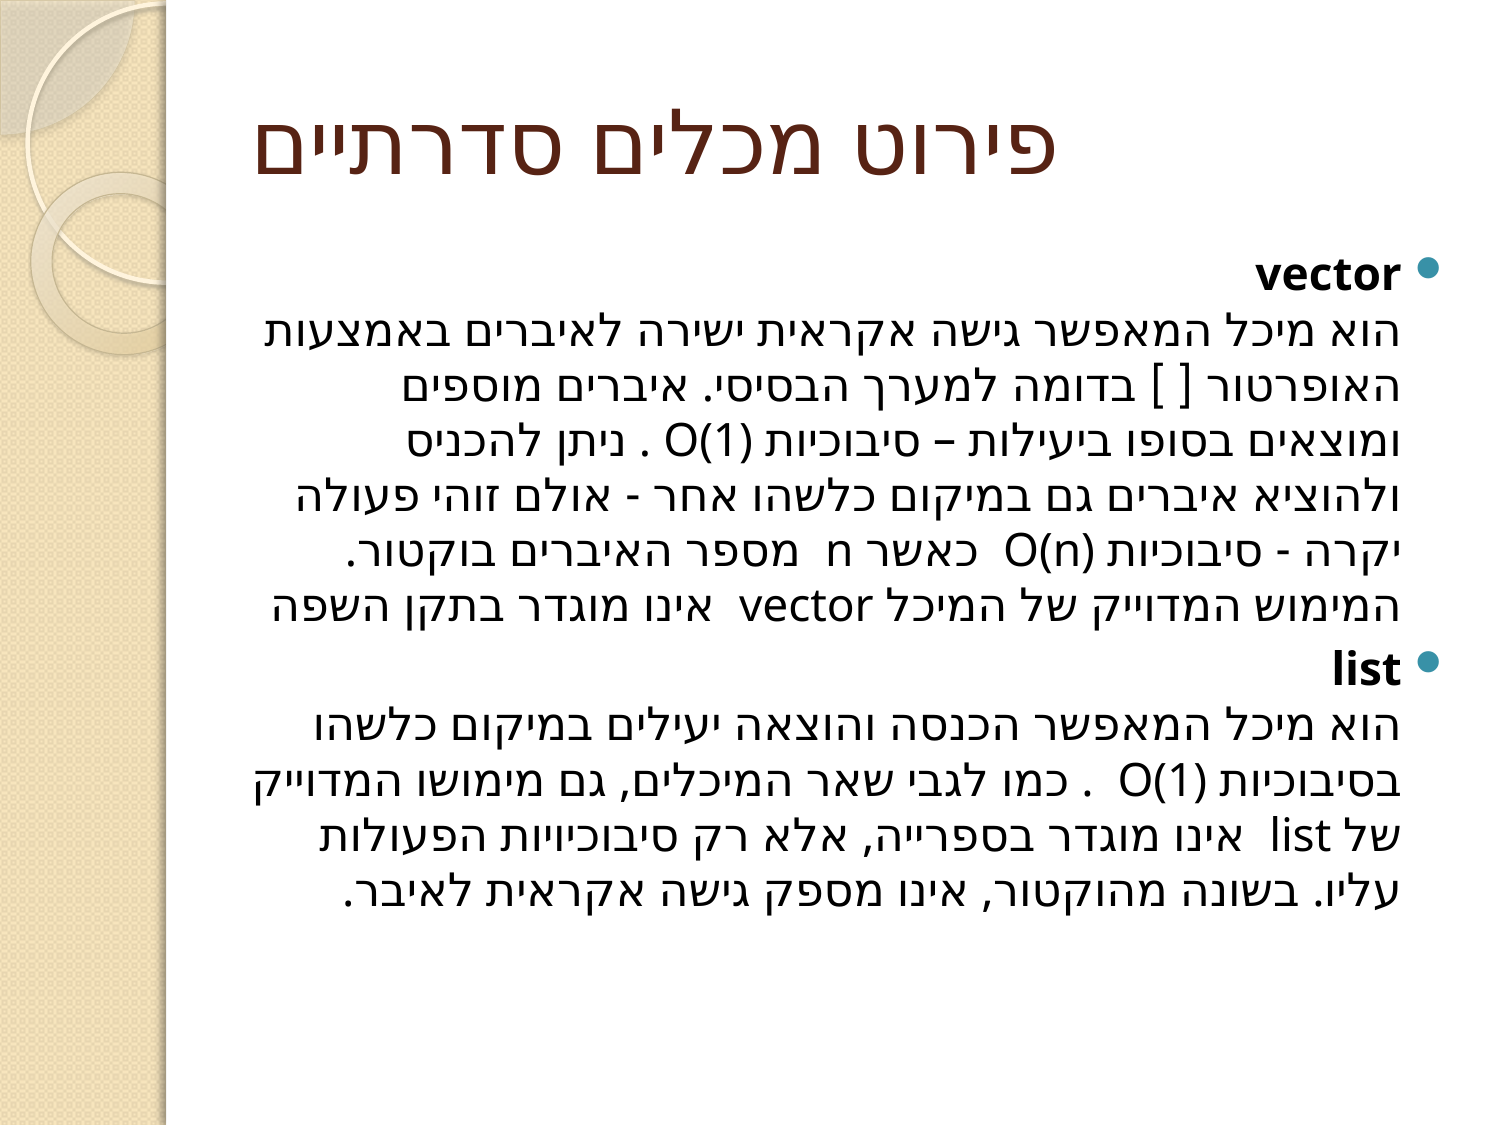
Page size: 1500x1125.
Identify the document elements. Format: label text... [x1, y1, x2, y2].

list vector הוא מיכל המאפשר גישה אקראית ישירה לאיברים באמצעות האופרטור [ ] בדומה למערך הבסיסי. איברים מוספים ומוצאים בסופו ביעילות – סיבוכיות O(1) . ניתן להכניס ולהוציא איברים גם במיקום כלשהו אחר - אולם זוהי פעולה יקרה - סיבוכיות O(n) כאשר n מספר האיברים בוקטור. המימוש המדוייק של המיכל vector אינו מוגדר בתקן השפה list הוא מיכל המאפשר הכנסה והוצאה יעילים במיקום כלשהו בסיבוכיות O(1) . כמו לגבי שאר המיכלים, גם מימושו המדוייק של list אינו מוגדר בספרייה, אלא רק סיבוכיויות הפעולות עליו. בשונה מהוקטור, אינו מספק גישה אקראית לאיבר. [235, 237, 1466, 1025]
title פירוט מכלים סדרתיים [235, 45, 1466, 233]
